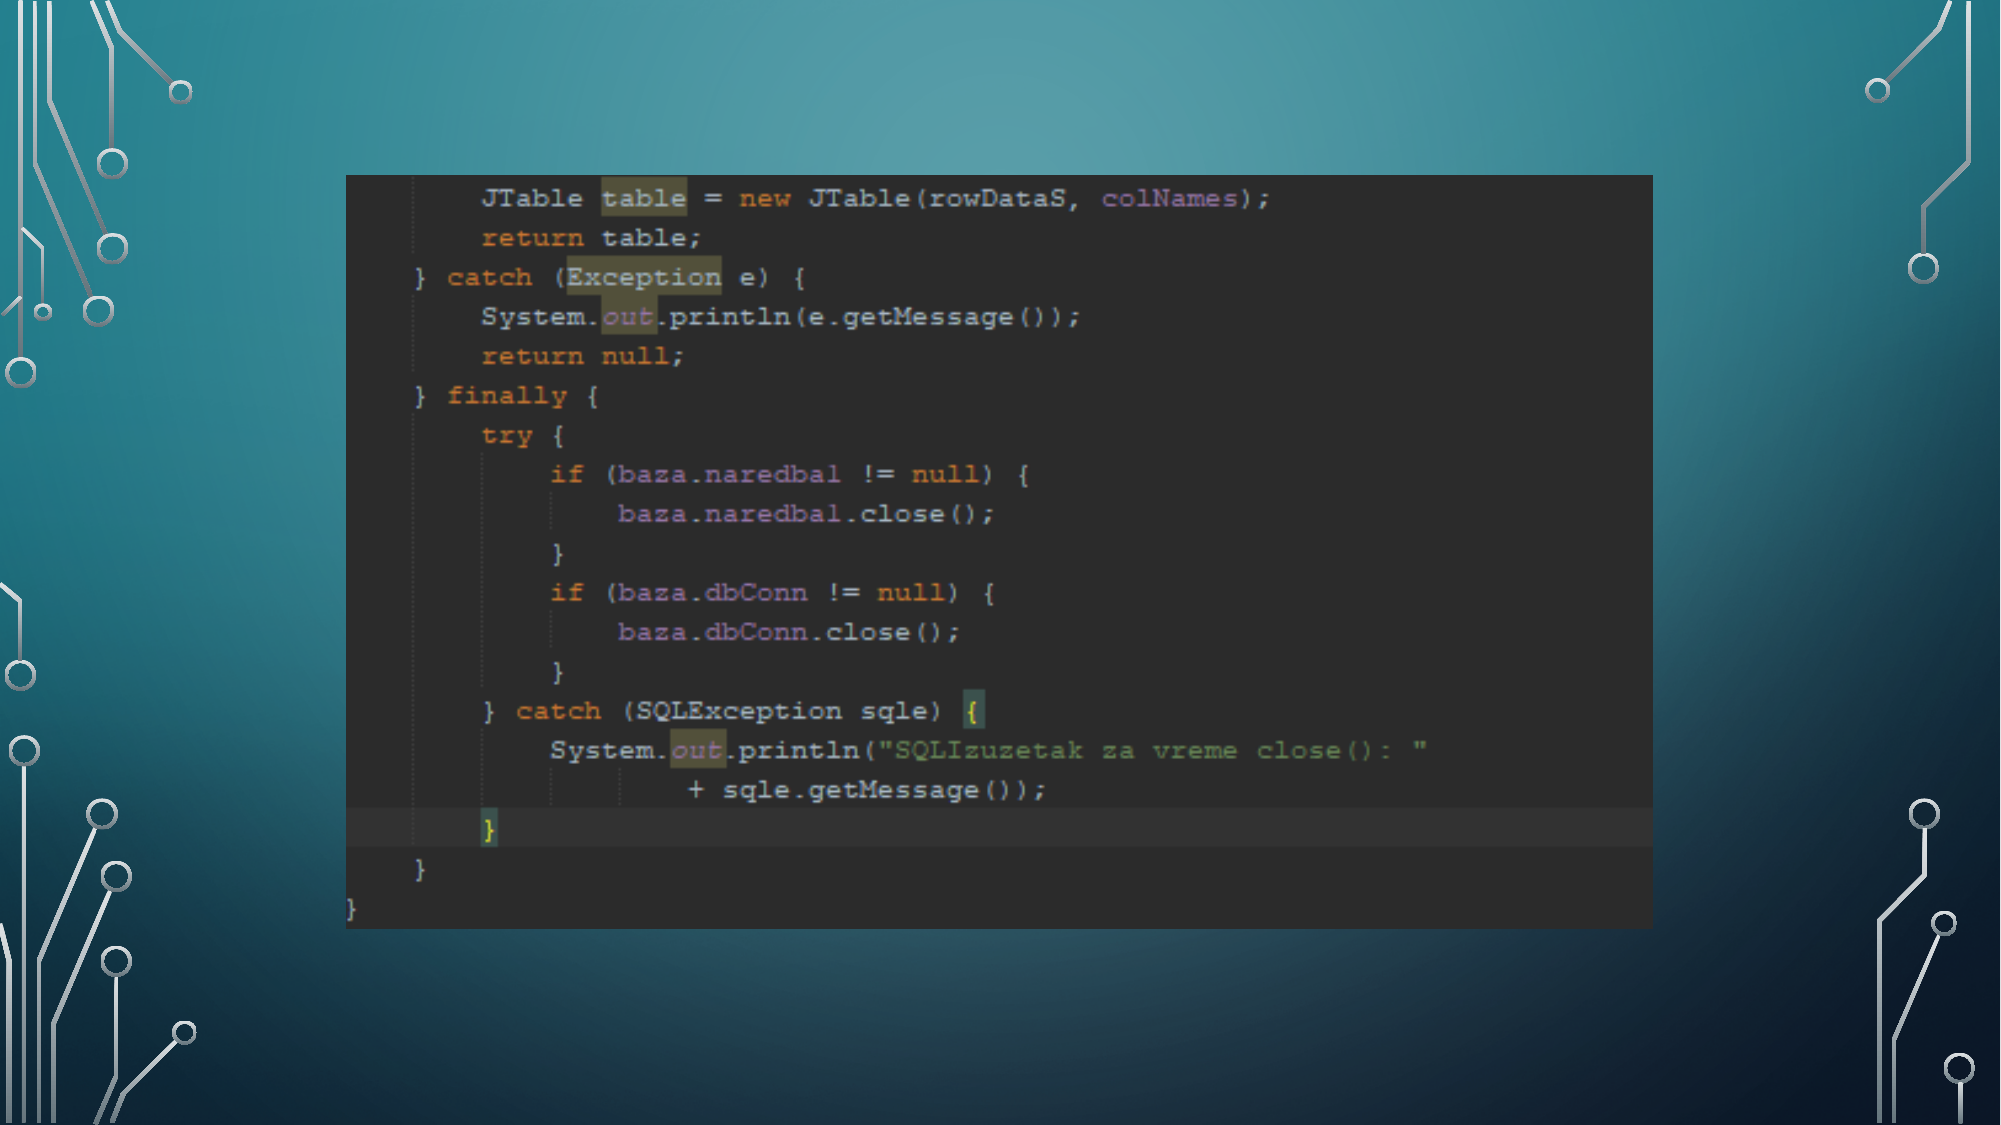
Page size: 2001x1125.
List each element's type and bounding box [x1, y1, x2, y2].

list [346, 175, 1654, 929]
